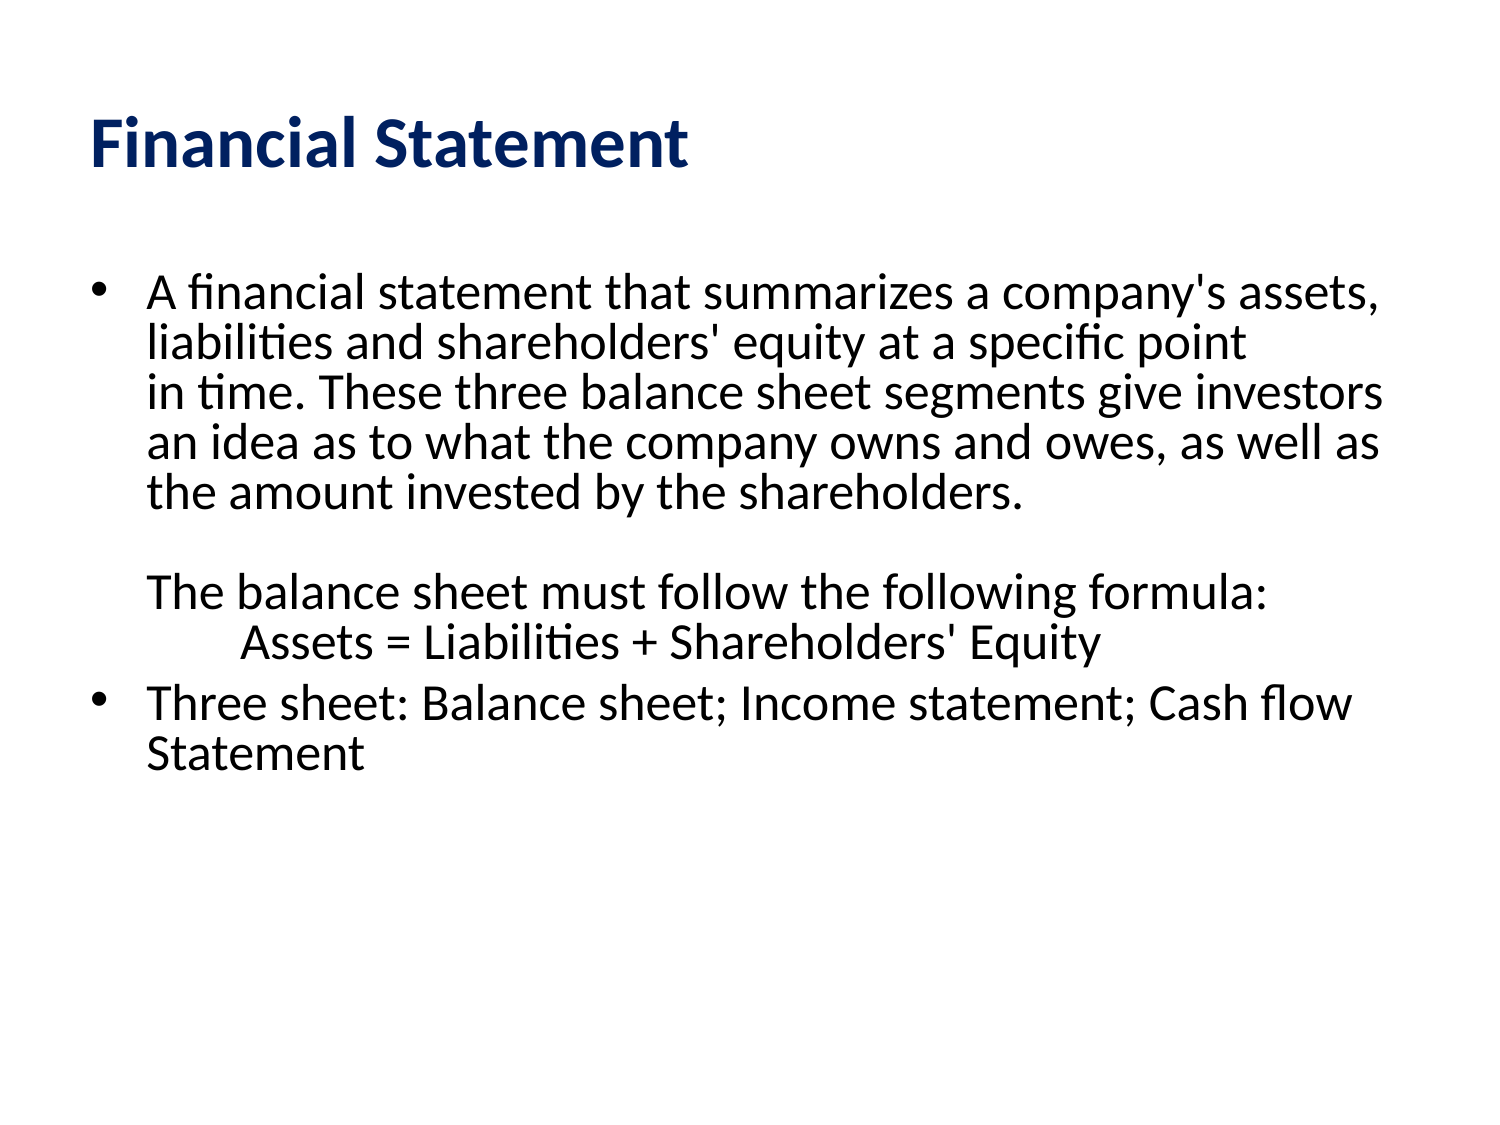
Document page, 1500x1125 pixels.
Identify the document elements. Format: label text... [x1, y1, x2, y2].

title Financial Statement [75, 45, 1425, 233]
list A financial statement that summarizes a company's assets, liabilities and shareholders' equity at a specific point in time. These three balance sheet segments give investors an idea as to what the company owns and owes, as well as the amount invested by the shareholders. The balance sheet must follow the following formula: Assets = Liabilities + Shareholders' Equity Three sheet: Balance sheet; Income statement; Cash flow Statement [75, 262, 1425, 1005]
